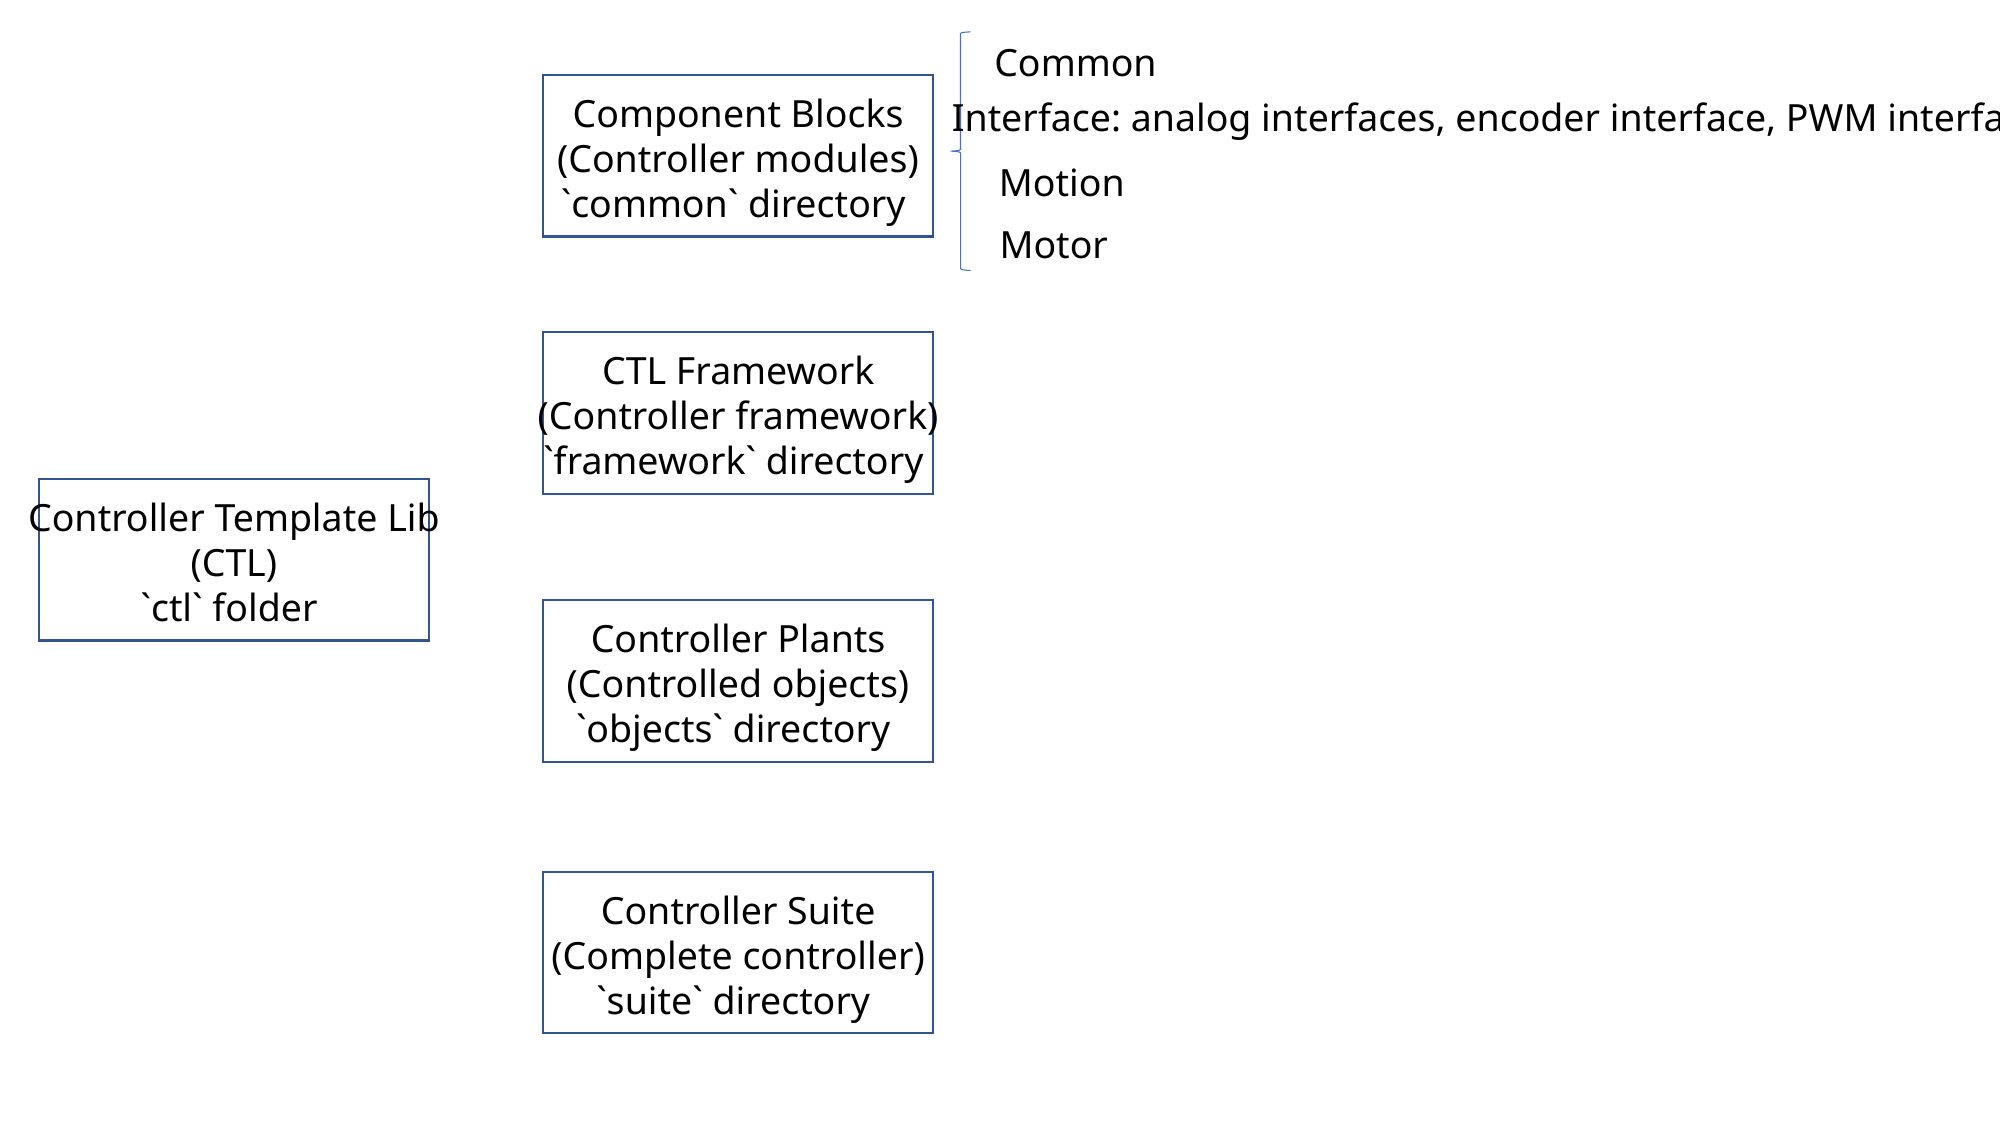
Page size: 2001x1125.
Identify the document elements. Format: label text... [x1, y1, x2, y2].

text_box Interface: analog interfaces, encoder interface, PWM interface [937, 86, 2000, 147]
text_box CTL Framework (Controller framework) `framework` directory [522, 339, 954, 490]
text_box Common [979, 31, 1172, 86]
text_box Motion [984, 151, 1140, 211]
text_box [542, 871, 934, 879]
text_box Motor [984, 213, 1123, 274]
text_box Controller Plants (Controlled objects) `objects` directory [551, 607, 925, 758]
text_box Controller Template Lib (CTL) `ctl` folder [13, 486, 455, 637]
text_box [542, 74, 934, 82]
text_box [542, 599, 934, 763]
text_box [959, 31, 971, 86]
text_box [542, 490, 934, 495]
text_box [38, 478, 430, 486]
text_box Controller Suite (Complete controller) `suite` directory [536, 879, 940, 1029]
text_box [542, 233, 934, 238]
text_box [950, 147, 971, 271]
text_box Component Blocks (Controller modules) `common` directory [542, 82, 935, 233]
text_box [38, 637, 430, 642]
text_box [542, 1029, 934, 1034]
text_box [542, 331, 934, 339]
